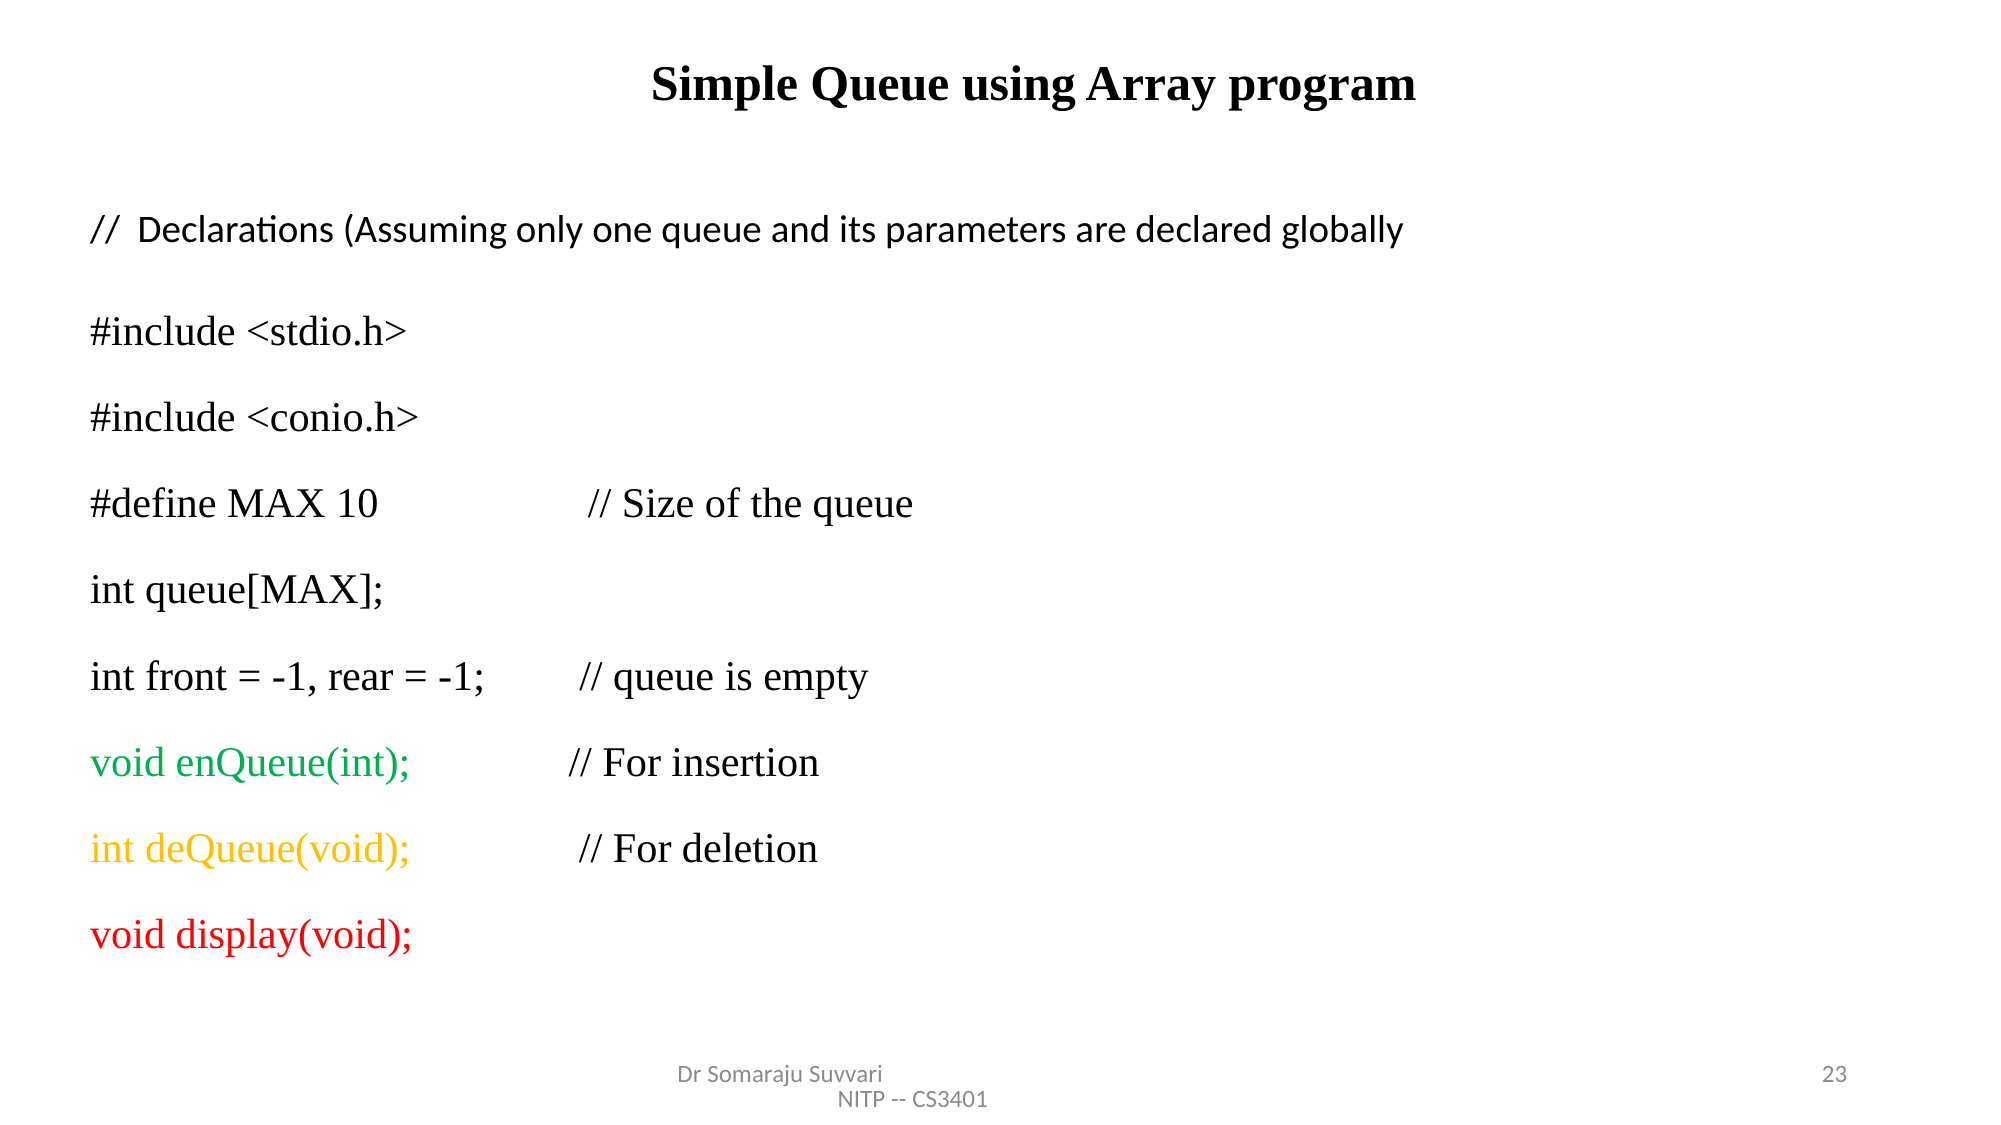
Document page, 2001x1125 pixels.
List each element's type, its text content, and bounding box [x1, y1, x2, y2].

footer Dr Somaraju Suvvari NITP -- CS3401 [662, 1042, 1338, 1103]
text_box Simple Queue using Array program [462, 49, 1606, 122]
slide_number 23 [1412, 1042, 1863, 1103]
list // Declarations (Assuming only one queue and its parameters are declared globally #include <stdio.h> #include <conio.h> #define MAX 10 // Size of the queue int queue[MAX]; int front = -1, rear = -1; // queue is empty void enQueue(int); // For insertion int deQueue(void); // For deletion void display(void); [75, 201, 1919, 1062]
